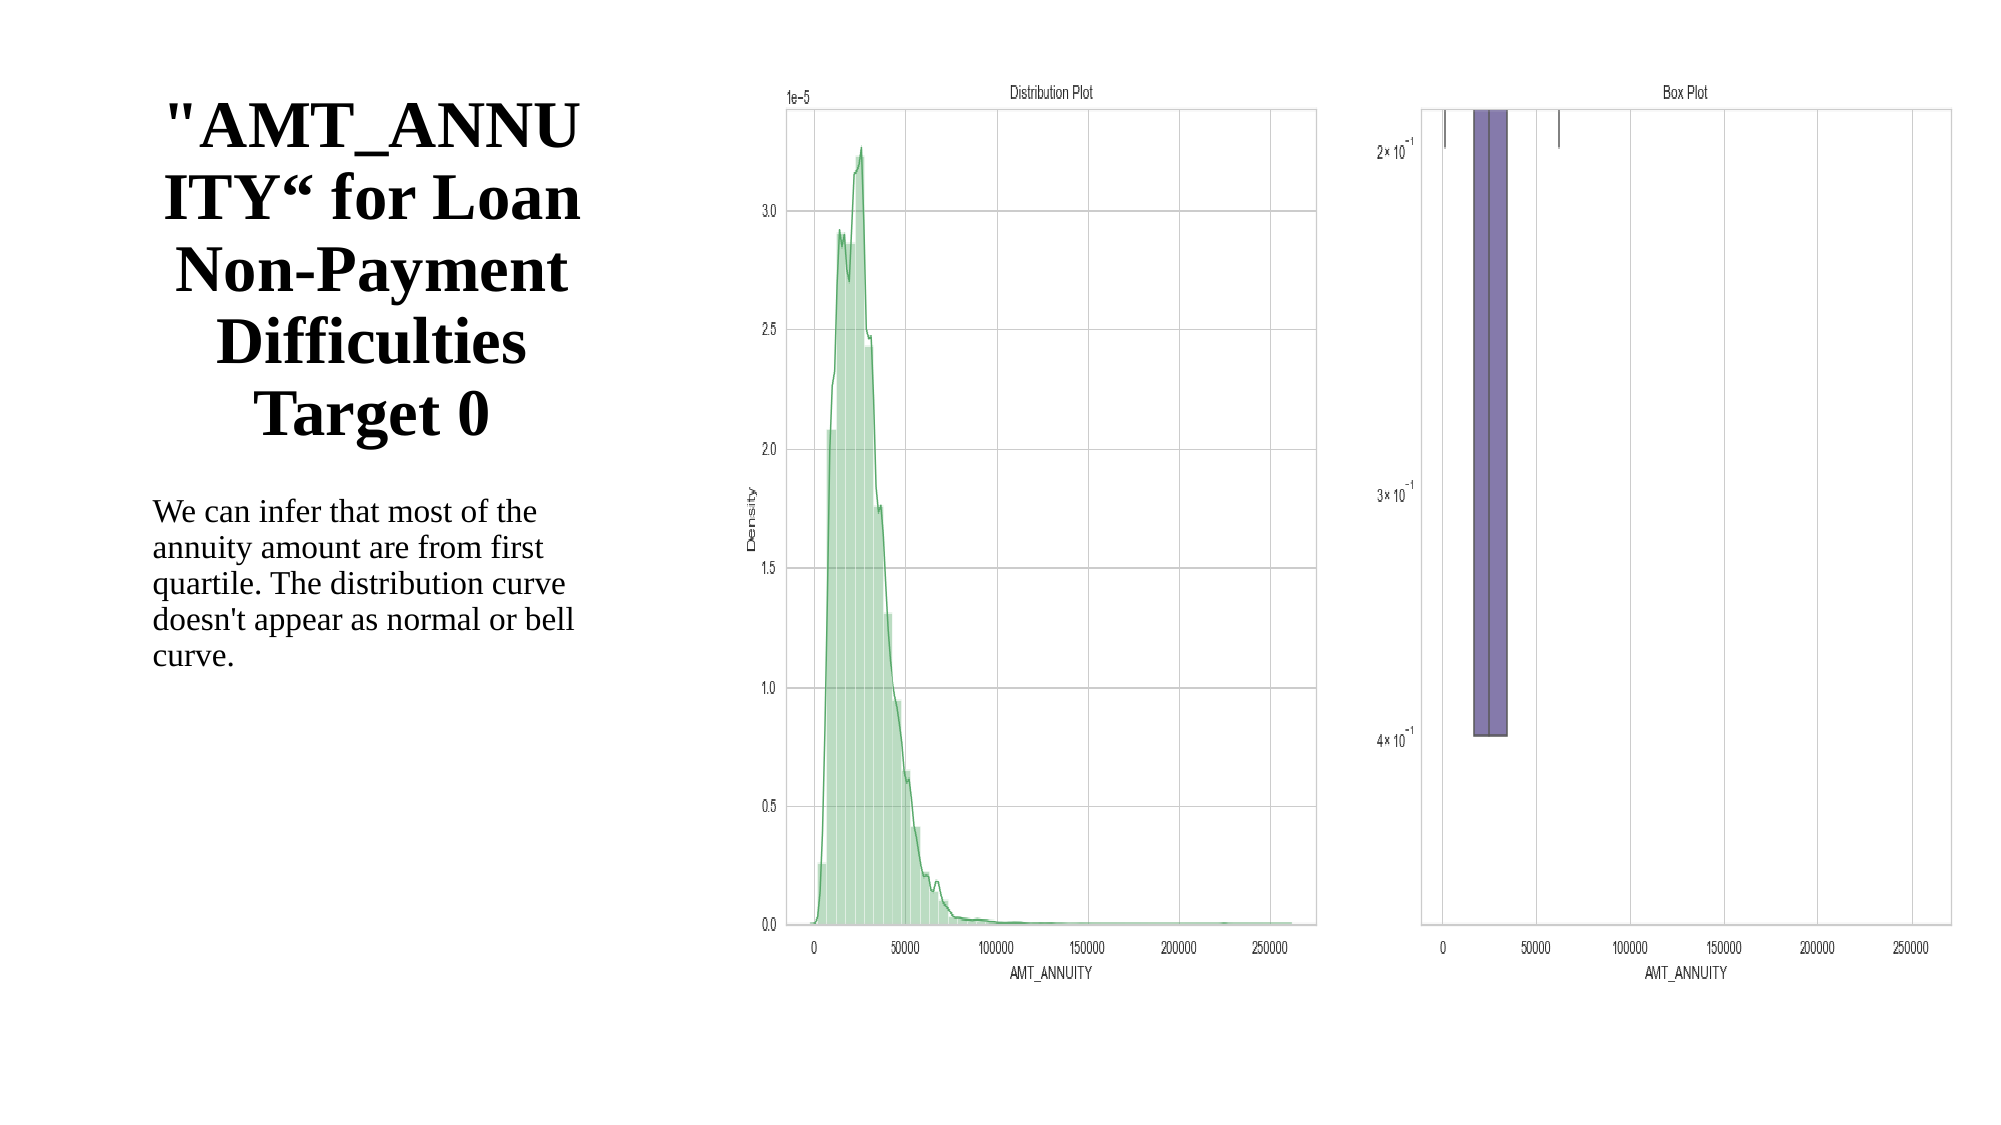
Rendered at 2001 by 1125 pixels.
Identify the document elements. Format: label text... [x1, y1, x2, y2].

list We can infer that most of the annuity amount are from first quartile. The distribution curve doesn't appear as normal or bell curve. [137, 486, 608, 963]
title "AMT_ANNUITY“ for Loan Non-Payment Difficulties Target 0 [137, 75, 608, 458]
picture [739, 74, 1957, 993]
